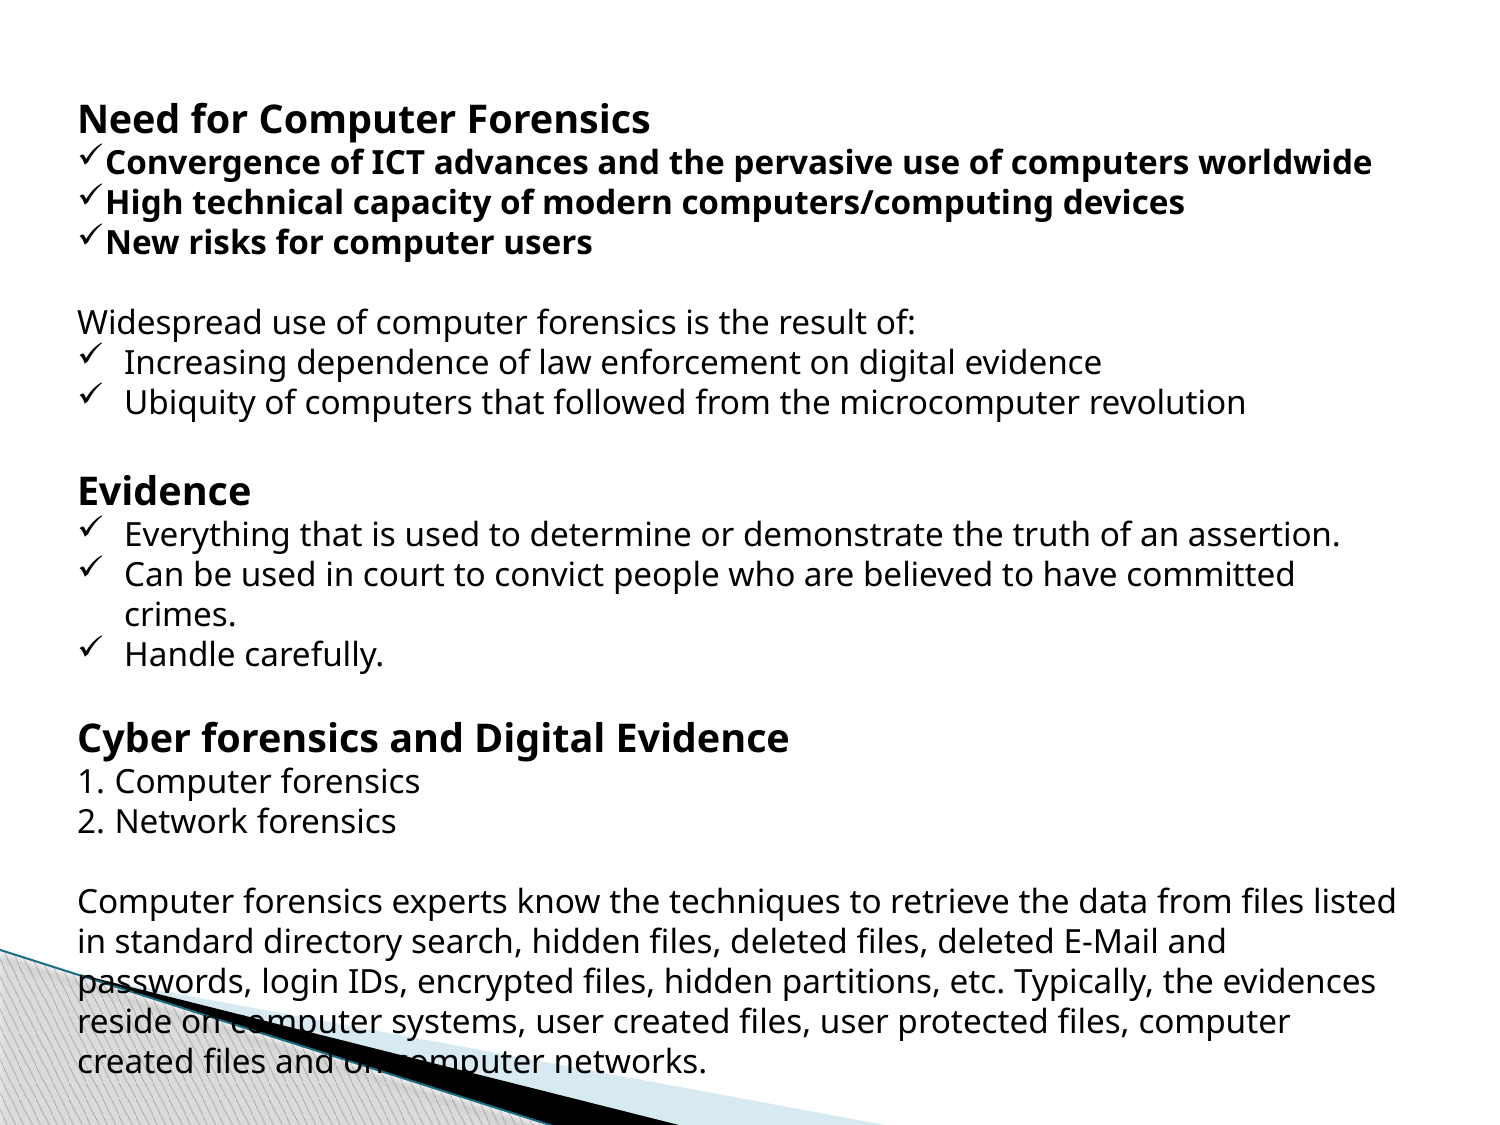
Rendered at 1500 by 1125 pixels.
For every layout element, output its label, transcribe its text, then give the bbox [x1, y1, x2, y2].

text_box Need for Computer Forensics Convergence of ICT advances and the pervasive use of computers worldwide High technical capacity of modern computers/computing devices New risks for computer users Widespread use of computer forensics is the result of: Increasing dependence of law enforcement on digital evidence Ubiquity of computers that followed from the microcomputer revolution Evidence Everything that is used to determine or demonstrate the truth of an assertion. Can be used in court to convict people who are believed to have committed crimes. Handle carefully. Cyber forensics and Digital Evidence Computer forensics Network forensics Computer forensics experts know the techniques to retrieve the data from files listed in standard directory search, hidden files, deleted files, deleted E-Mail and passwords, login IDs, encrypted files, hidden partitions, etc. Typically, the evidences reside on computer systems, user created files, user protected files, computer created files and on computer networks. [62, 86, 1427, 1125]
